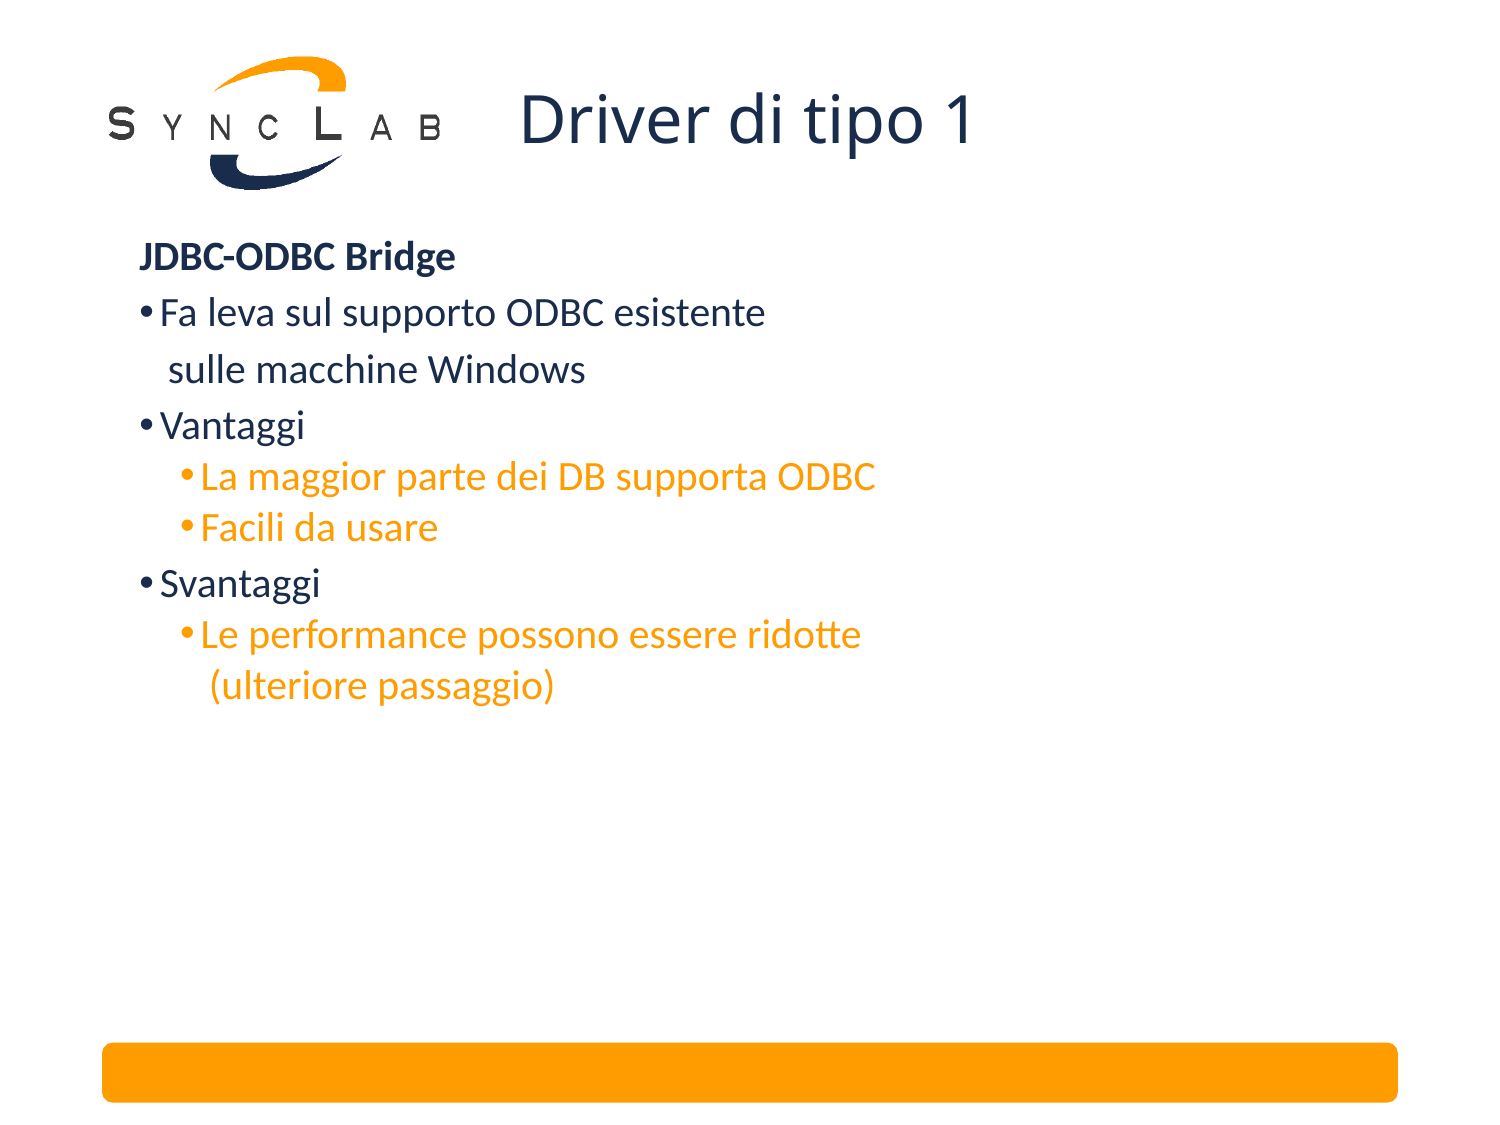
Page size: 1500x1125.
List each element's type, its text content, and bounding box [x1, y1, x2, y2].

slide_number 8 [1112, 1037, 1425, 1113]
title Driver di tipo 1 [459, 17, 1041, 226]
picture [103, 52, 445, 193]
list JDBC-ODBC Bridge Fa leva sul supporto ODBC esistente sulle macchine Windows Vantaggi La maggior parte dei DB supporta ODBC Facili da usare Svantaggi Le performance possono essere ridotte (ulteriore passaggio) [124, 226, 1400, 967]
